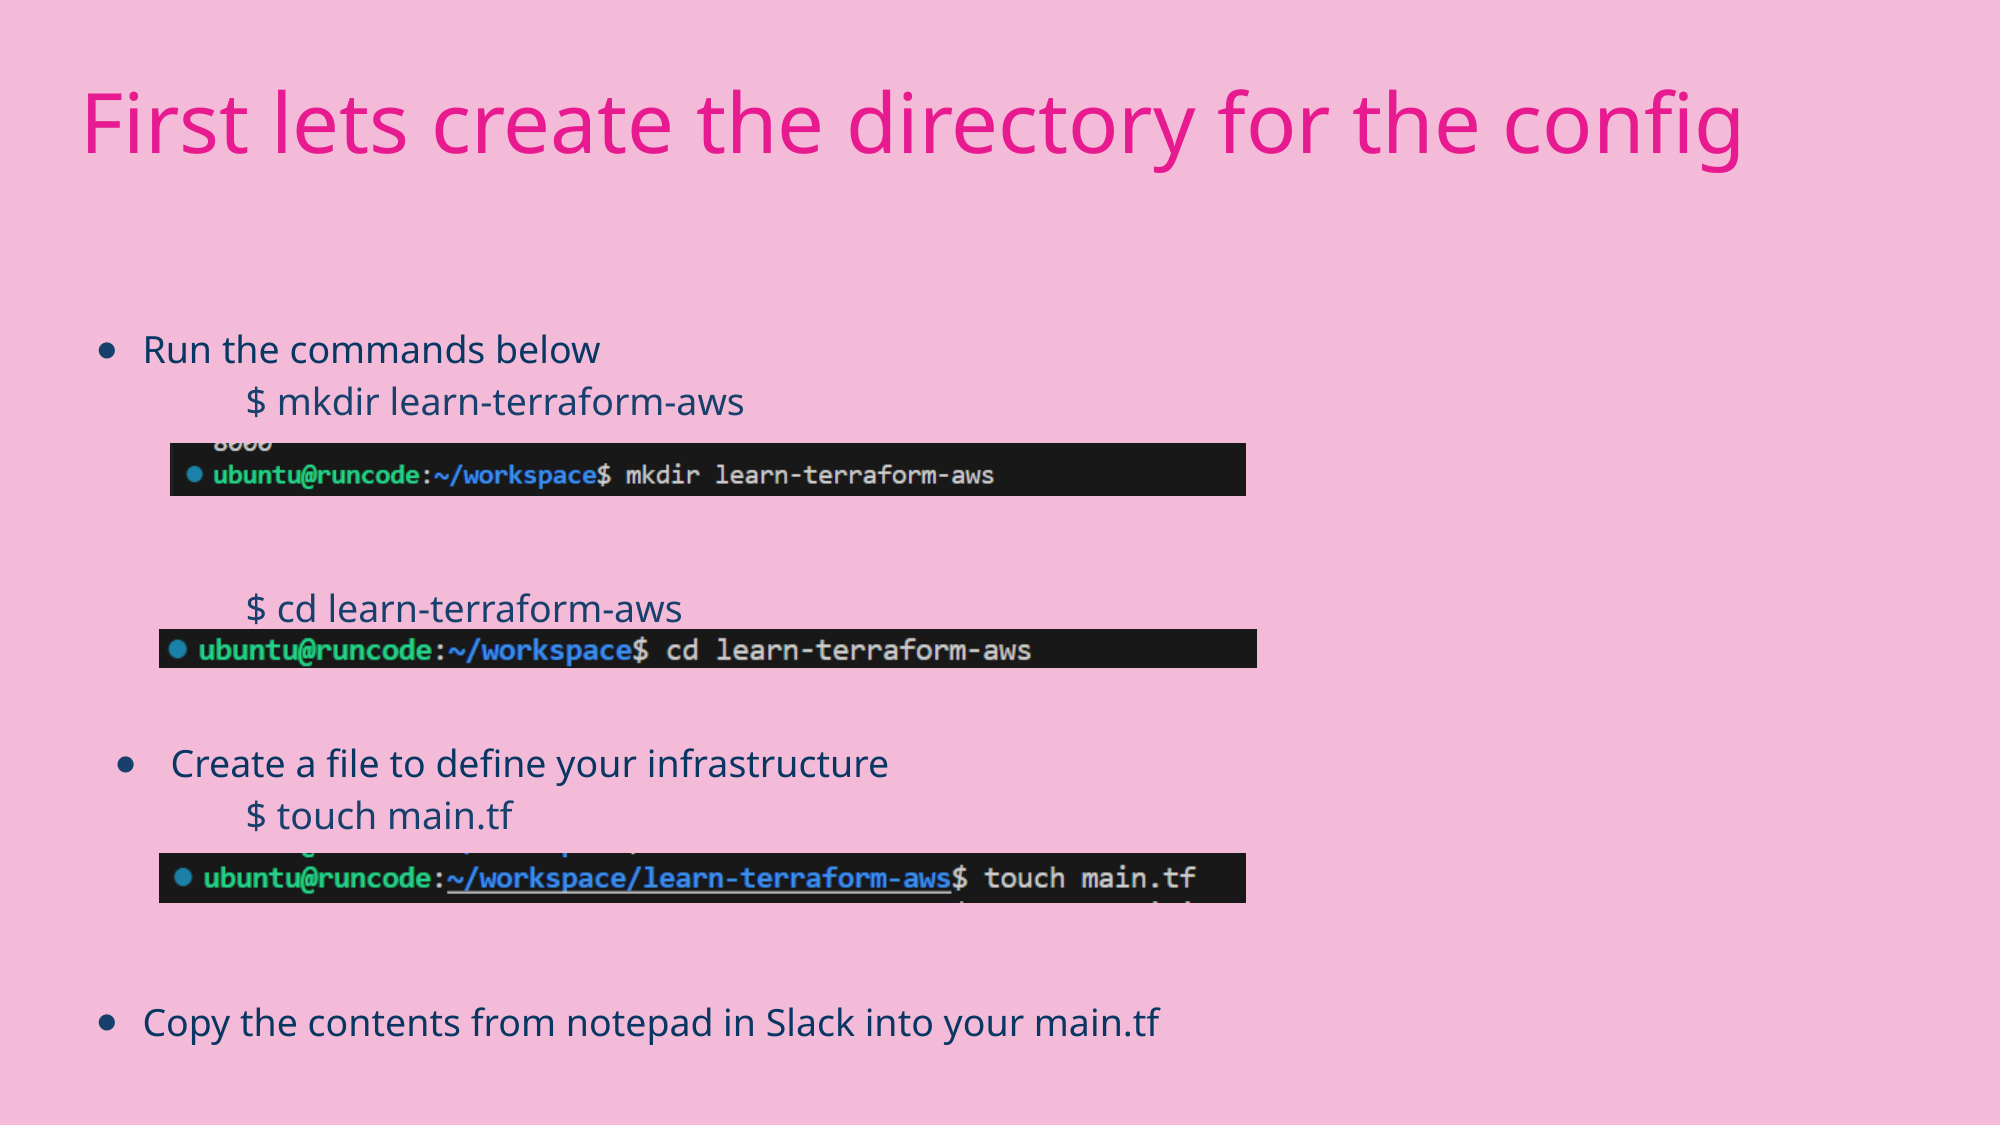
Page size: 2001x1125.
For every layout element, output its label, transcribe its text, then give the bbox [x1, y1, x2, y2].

picture [159, 629, 1257, 668]
picture [159, 853, 1246, 903]
picture [170, 442, 1246, 496]
list Run the commands below $ mkdir learn-terraform-aws $ cd learn-terraform-aws Create a file to define your infrastructure $ touch main.tf Copy the contents from notepad in Slack into your main.tf [80, 304, 1806, 1125]
text_box First lets create the directory for the config [65, 63, 1934, 223]
